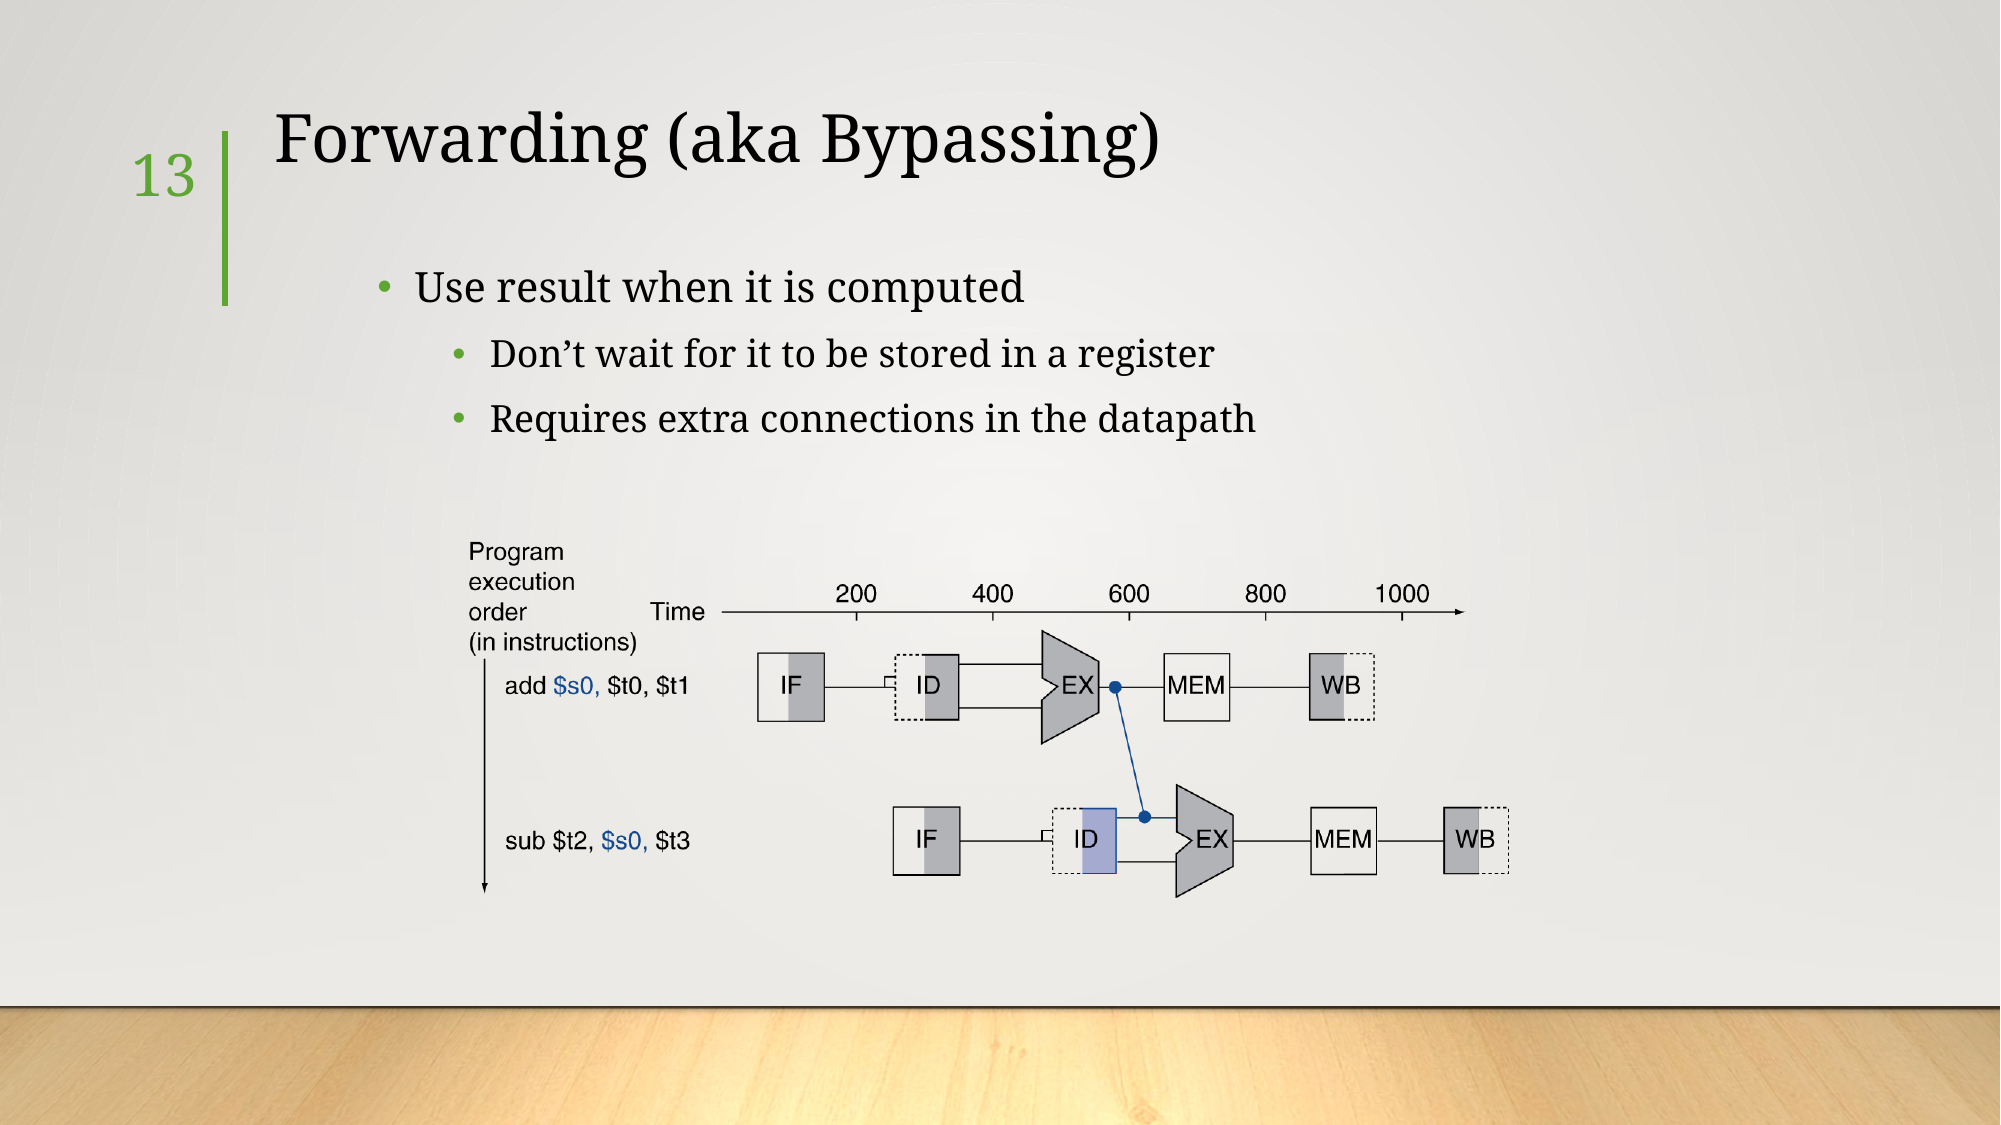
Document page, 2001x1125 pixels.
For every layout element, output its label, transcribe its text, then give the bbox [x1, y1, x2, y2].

slide_number 13 [78, 131, 212, 214]
picture [468, 538, 1509, 898]
title Forwarding (aka Bypassing) [259, 65, 1822, 185]
list Use result when it is computed Don’t wait for it to be stored in a register Requires extra connections in the datapath [362, 243, 1719, 451]
picture [0, 1006, 2000, 1125]
